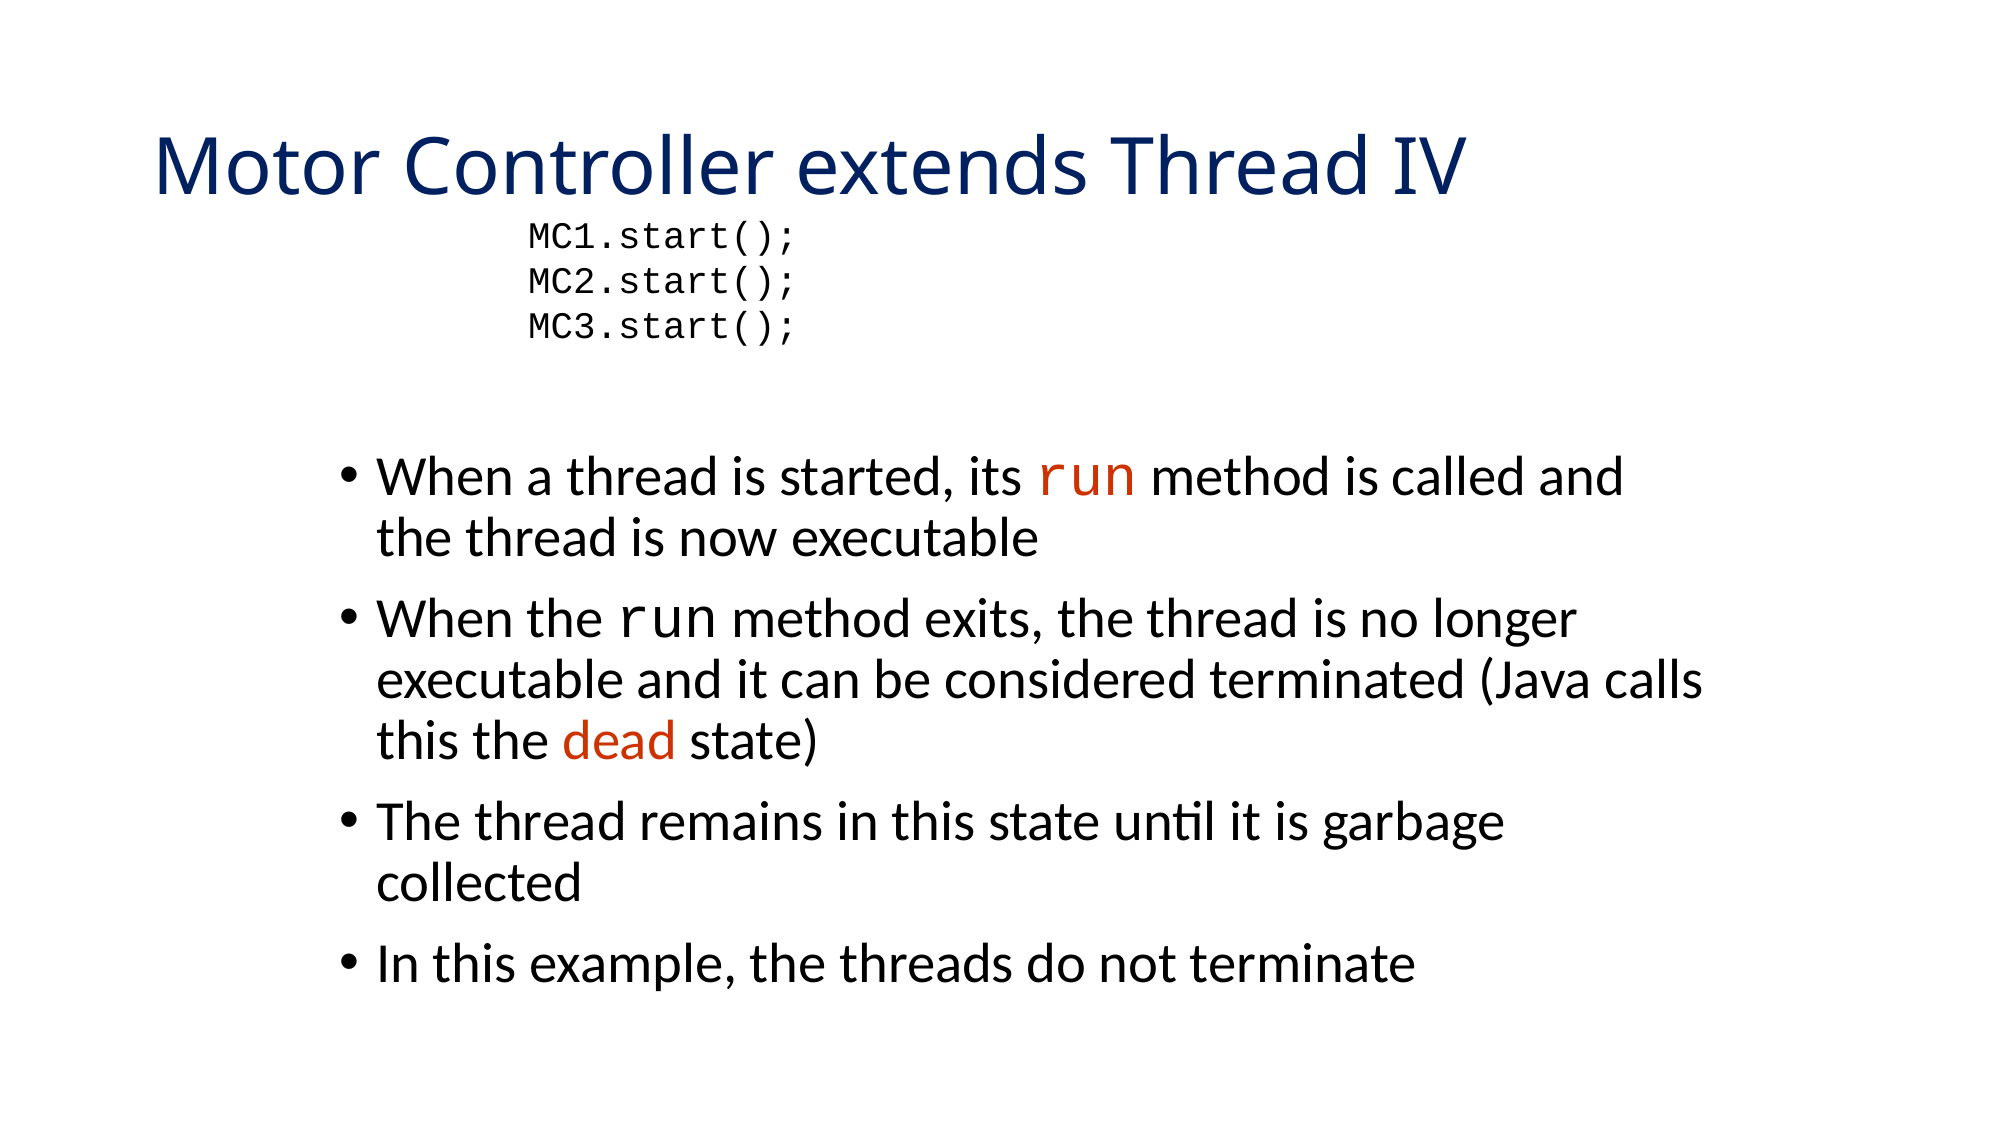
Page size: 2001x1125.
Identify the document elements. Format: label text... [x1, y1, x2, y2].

text_box MC1.start(); MC2.start(); MC3.start(); [513, 203, 814, 354]
list When a thread is started, its run method is called and the thread is now executable When the run method exits, the thread is no longer executable and it can be considered terminated (Java calls this the dead state) The thread remains in this state until it is garbage collected In this example, the threads do not terminate [324, 439, 1719, 1006]
title Motor Controller extends Thread IV [137, 59, 1863, 278]
